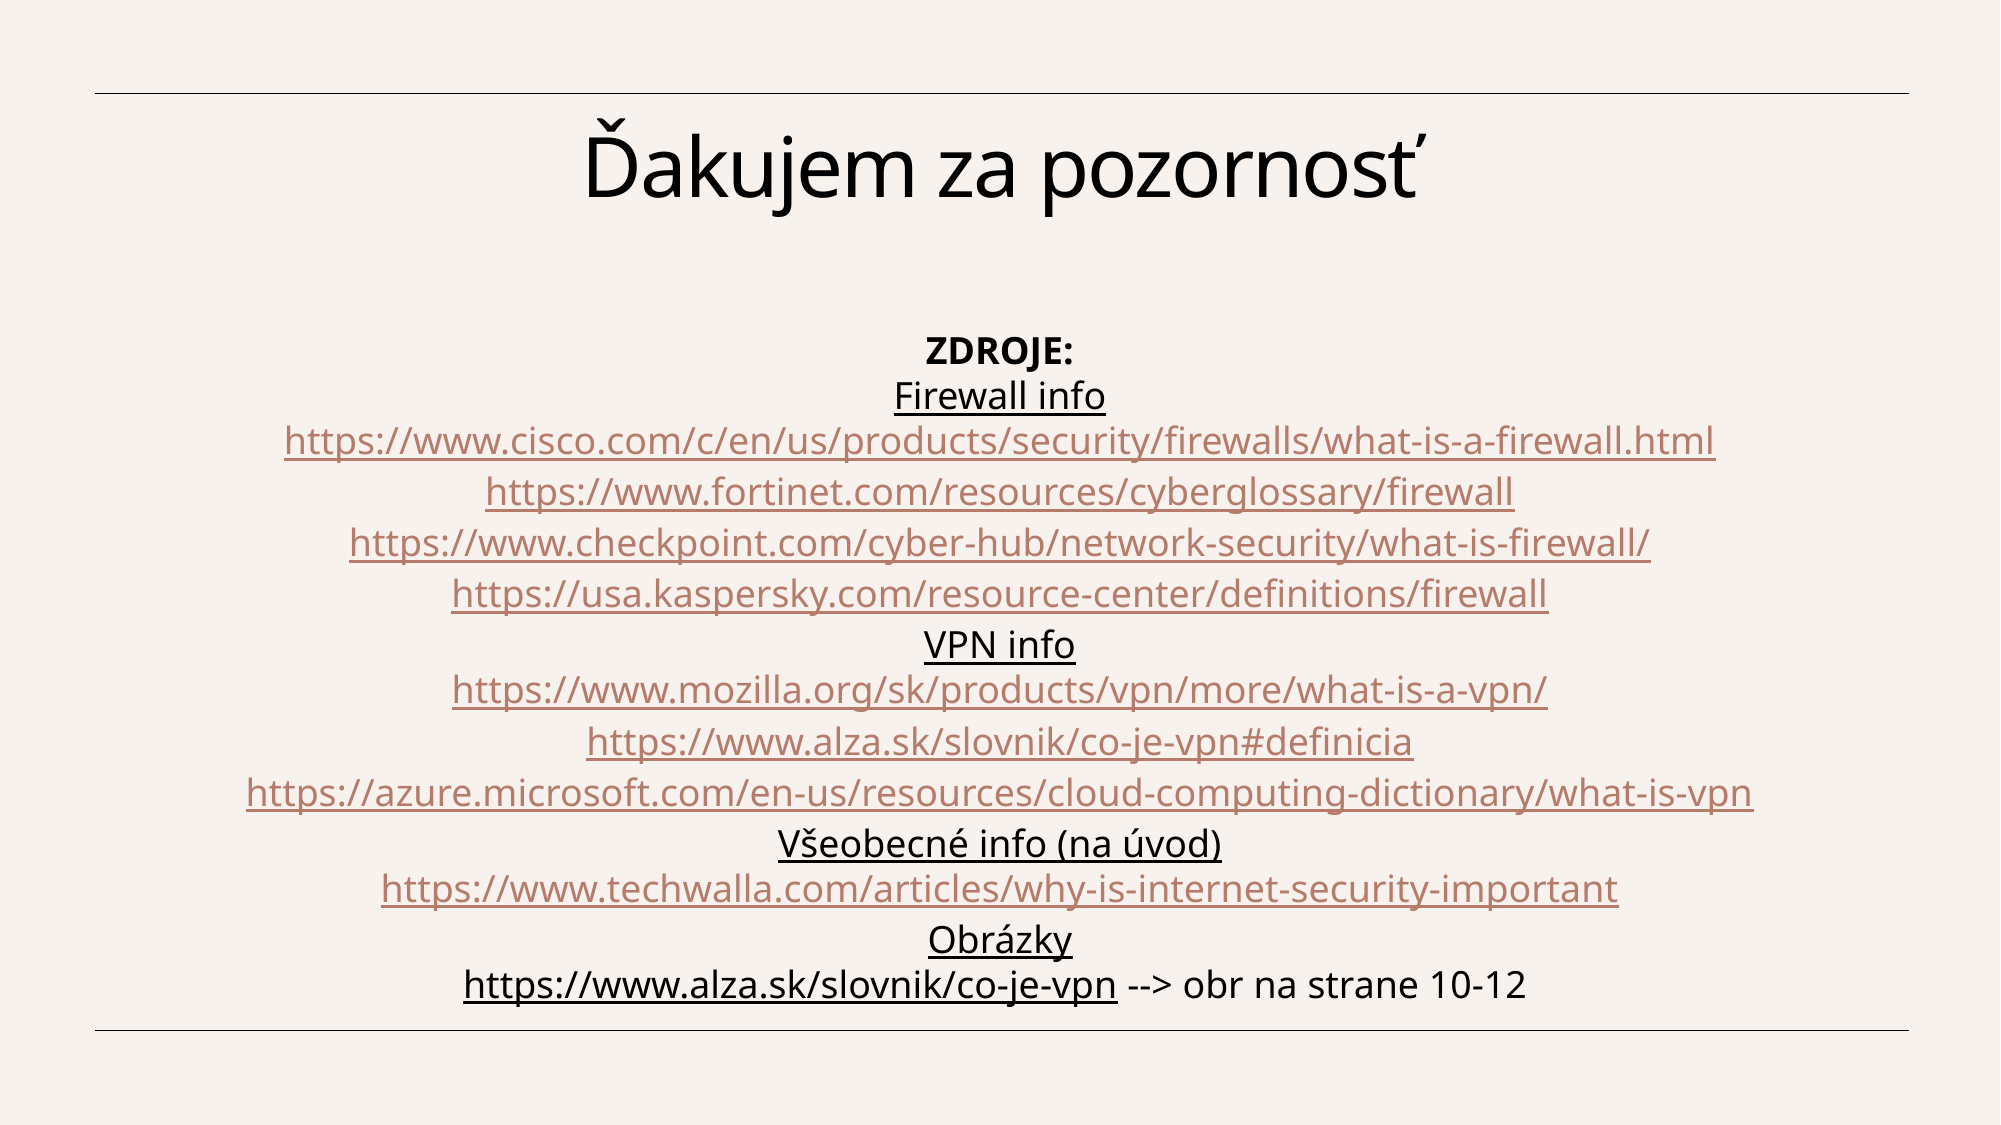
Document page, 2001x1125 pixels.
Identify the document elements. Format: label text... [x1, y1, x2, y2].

text_box ZDROJE: Firewall info https://www.cisco.com/c/en/us/products/security/firewalls/what-is-a-firewall.html https://www.fortinet.com/resources/cyberglossary/firewall https://www.checkpoint.com/cyber-hub/network-security/what-is-firewall/ https://usa.kaspersky.com/resource-center/definitions/firewall VPN info https://www.mozilla.org/sk/products/vpn/more/what-is-a-vpn/ https://www.alza.sk/slovnik/co-je-vpn#definicia https://azure.microsoft.com/en-us/resources/cloud-computing-dictionary/what-is-vpn Všeobecné info (na úvod) https://www.techwalla.com/articles/why-is-internet-security-important Obrázky https://www.alza.sk/slovnik/co-je-vpn --> obr na strane 10-12 [93, 319, 1907, 1019]
title Ďakujem za pozornosť [93, 117, 1907, 309]
